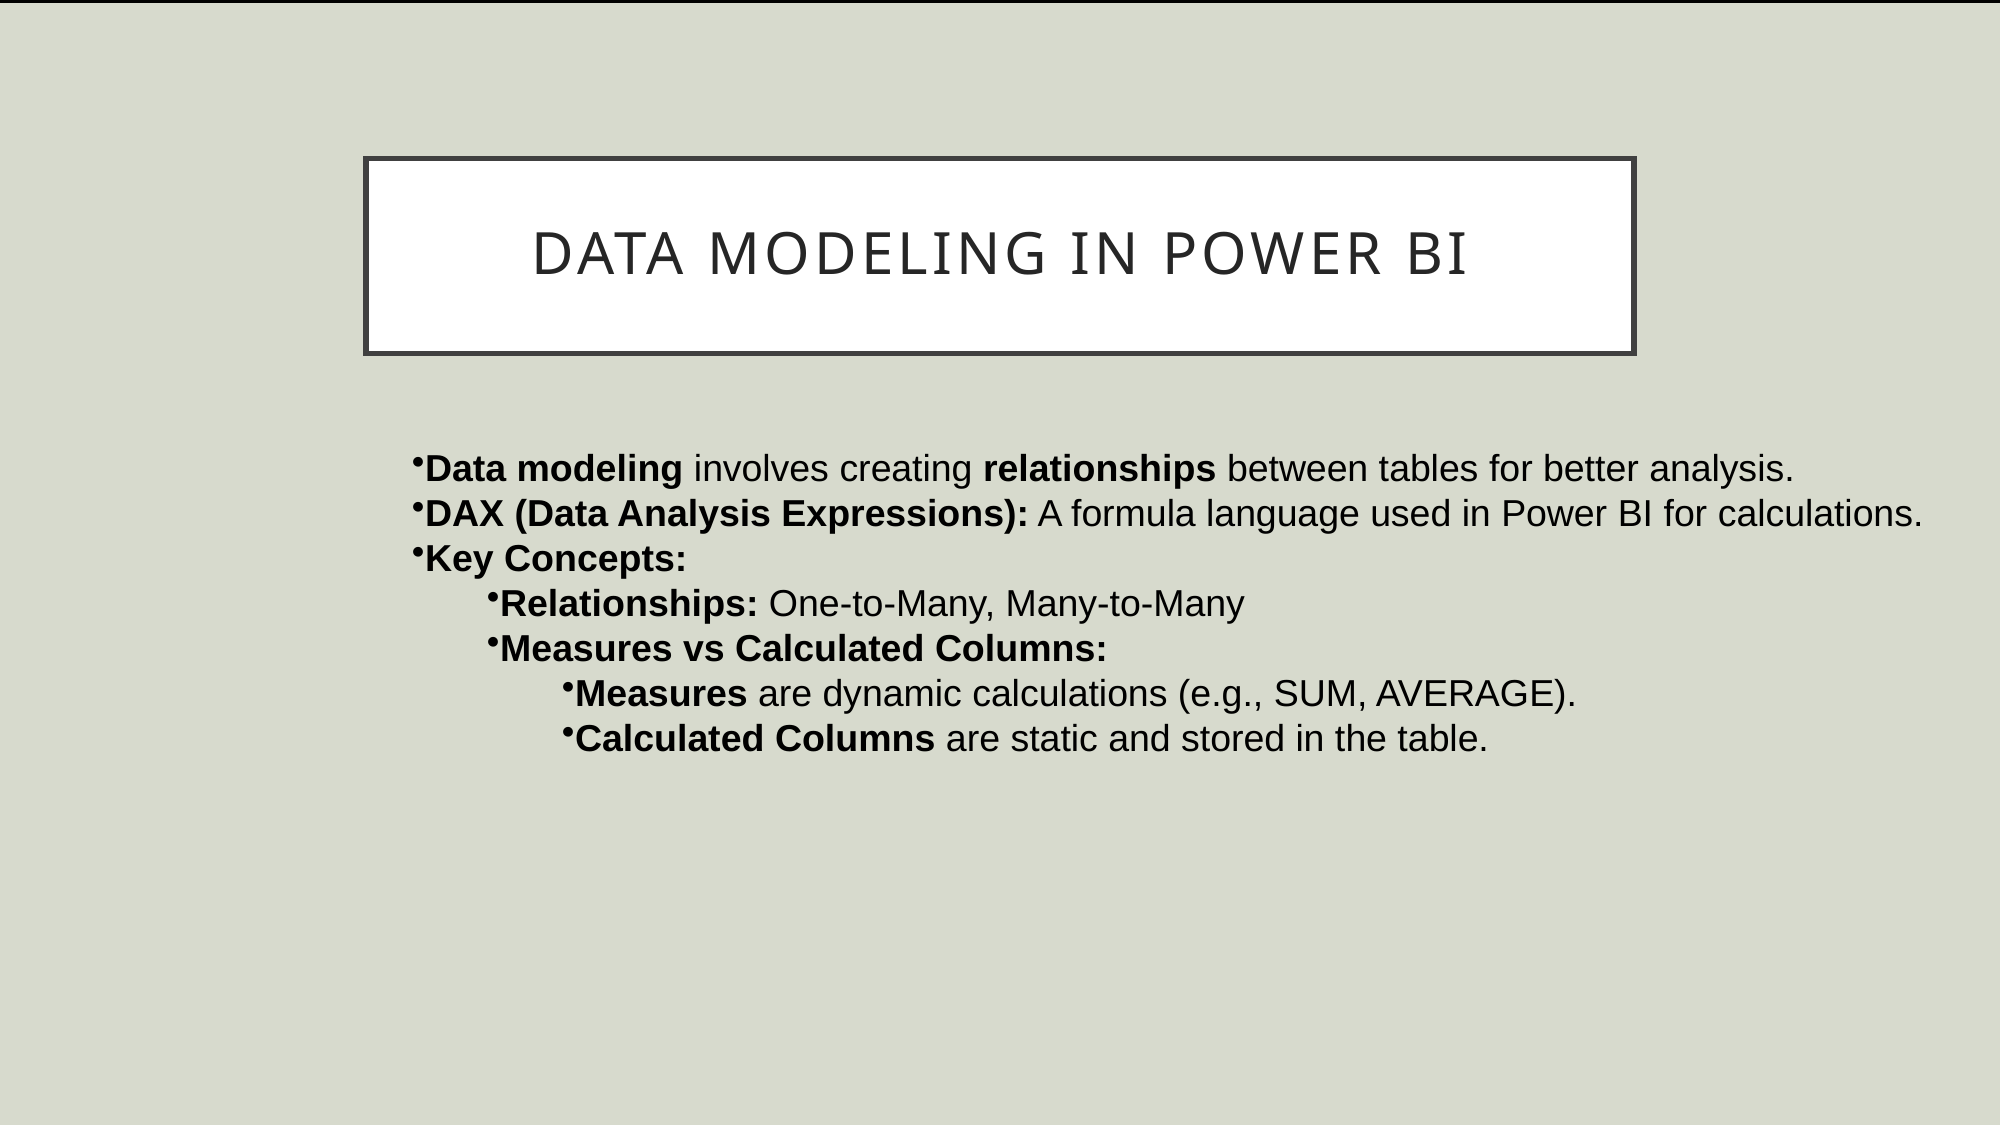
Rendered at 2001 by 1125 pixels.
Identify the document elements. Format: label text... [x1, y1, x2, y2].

title Data Modeling in Power BI [363, 156, 1637, 356]
text_box Data modeling involves creating relationships between tables for better analysis. DAX (Data Analysis Expressions): A formula language used in Power BI for calculations. Key Concepts: Relationships: One-to-Many, Many-to-Many Measures vs Calculated Columns: Measures are dynamic calculations (e.g., SUM, AVERAGE). Calculated Columns are static and stored in the table. [396, 391, 1940, 812]
text_box [0, 2, 2000, 78]
